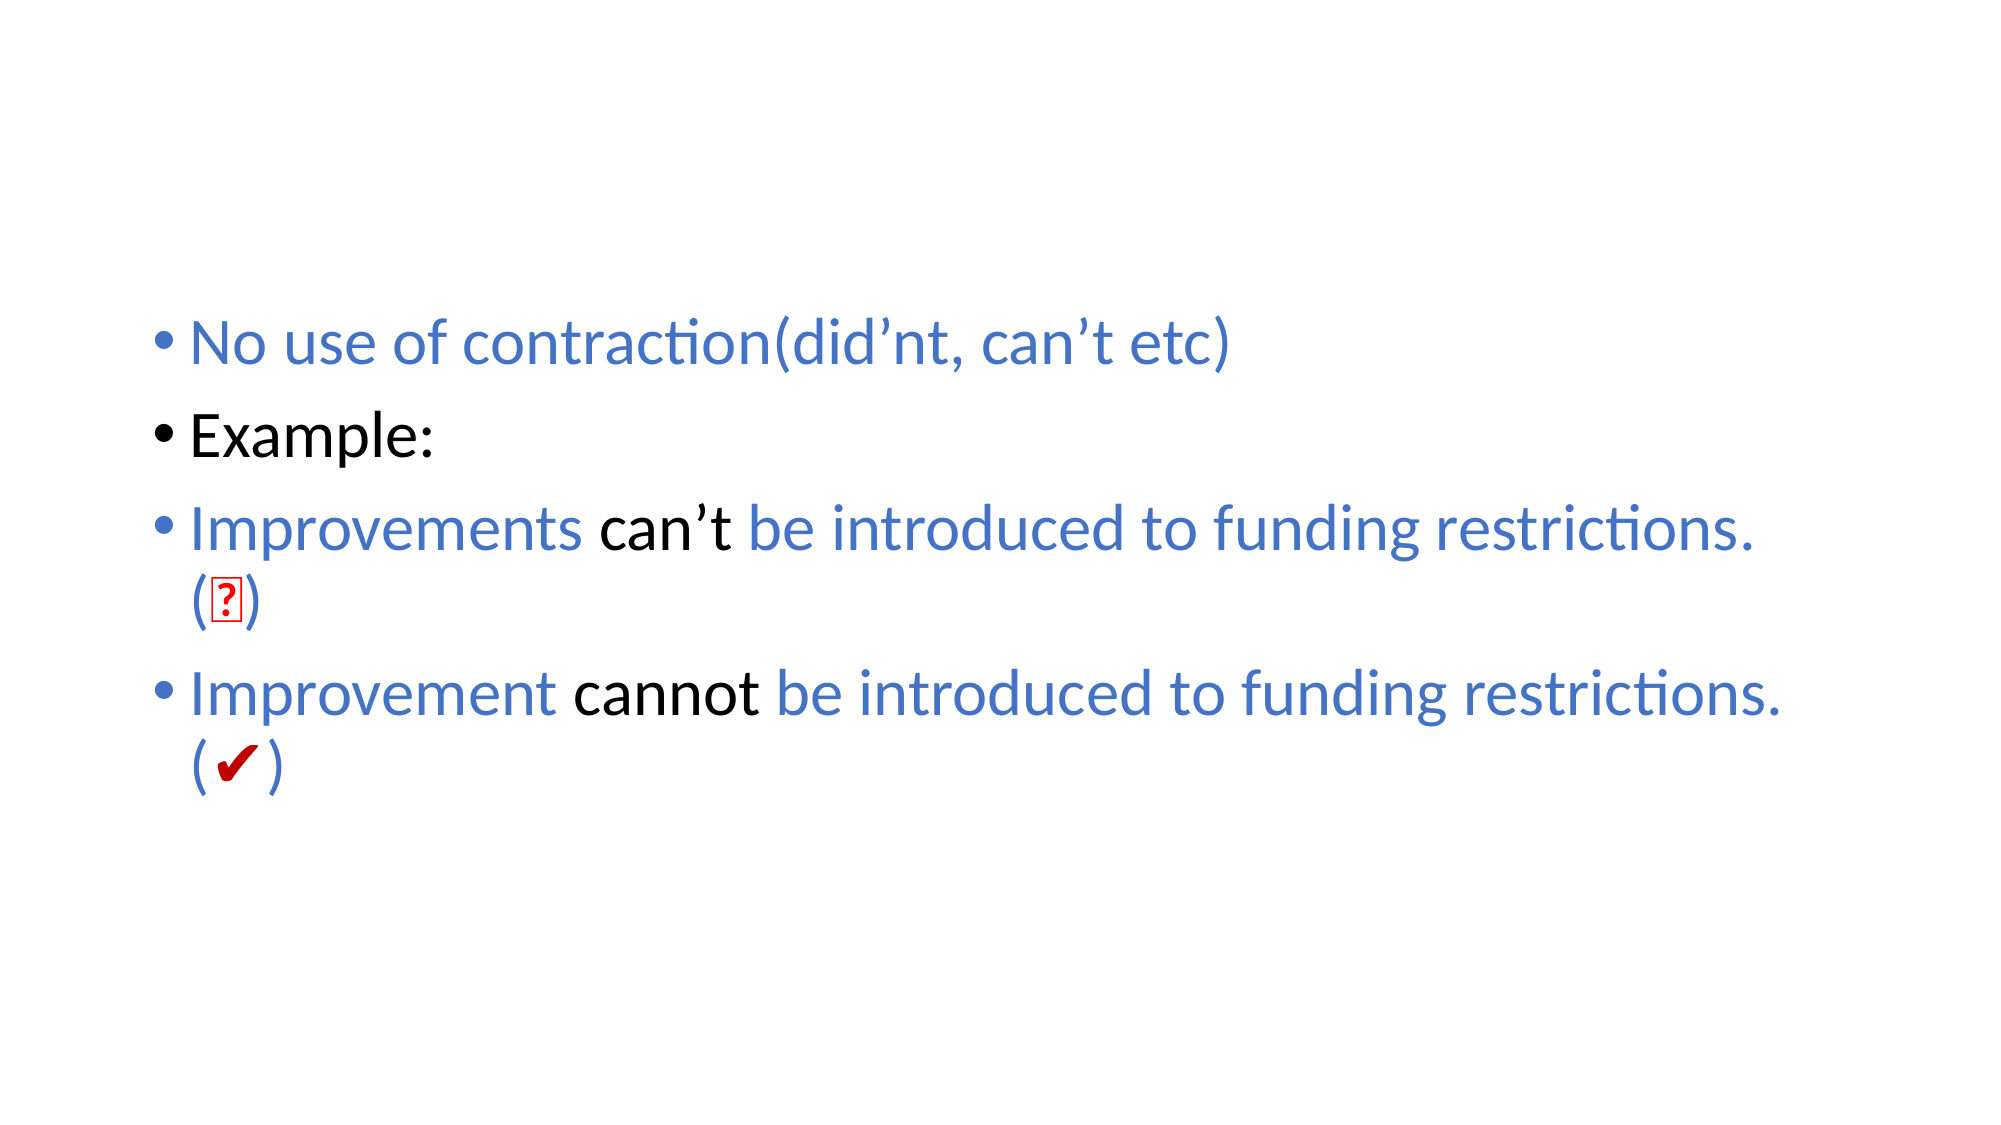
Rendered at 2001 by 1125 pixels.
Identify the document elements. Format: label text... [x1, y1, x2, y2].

list No use of contraction(did’nt, can’t etc) Example: Improvements can’t be introduced to funding restrictions. (❌) Improvement cannot be introduced to funding restrictions.(✔️) [137, 299, 1863, 1014]
